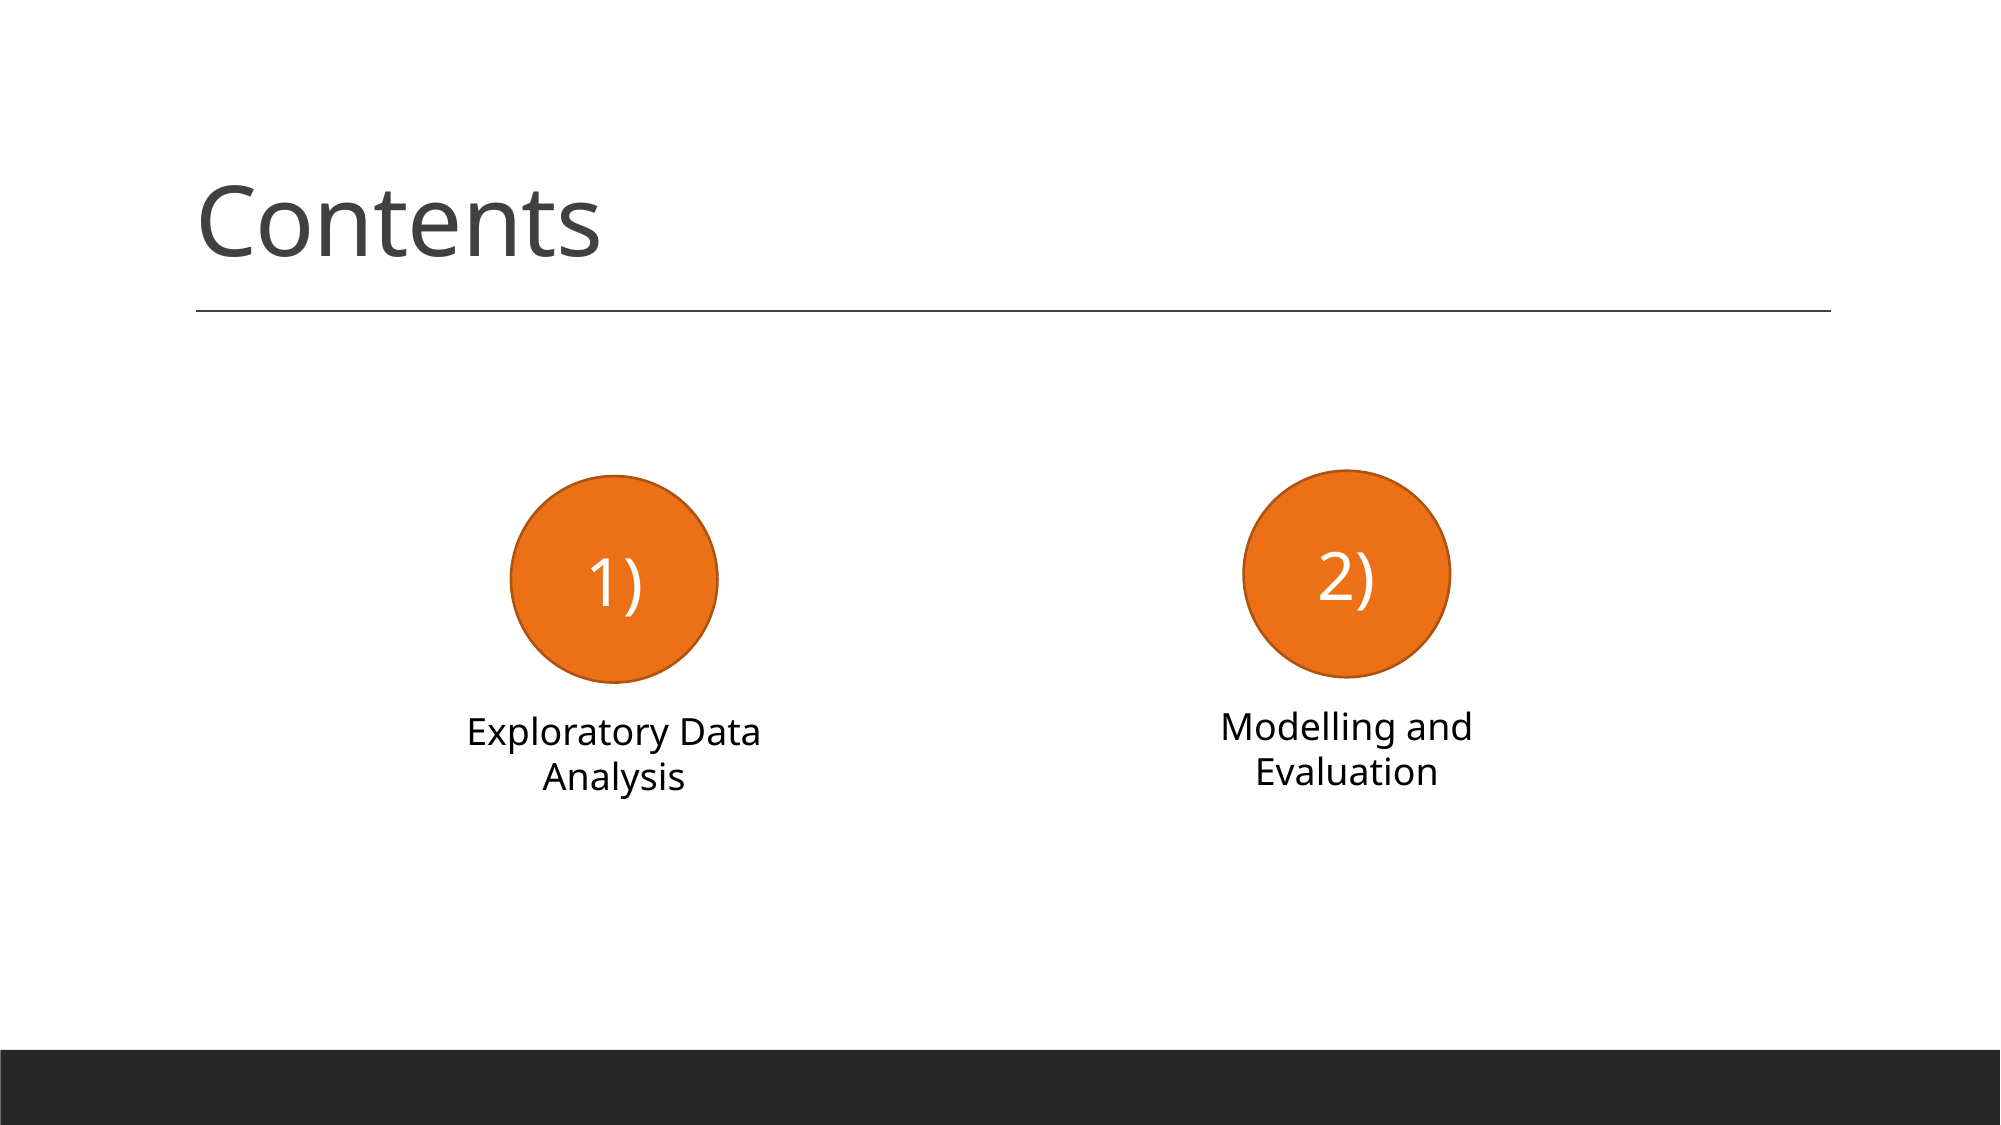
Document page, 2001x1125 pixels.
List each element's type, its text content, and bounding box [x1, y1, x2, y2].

text_box 2) [1242, 469, 1452, 679]
text_box Modelling and Evaluation [1172, 695, 1522, 800]
text_box Exploratory Data Analysis [439, 700, 789, 806]
text_box 1) [509, 474, 719, 684]
title Contents [180, 47, 1830, 285]
